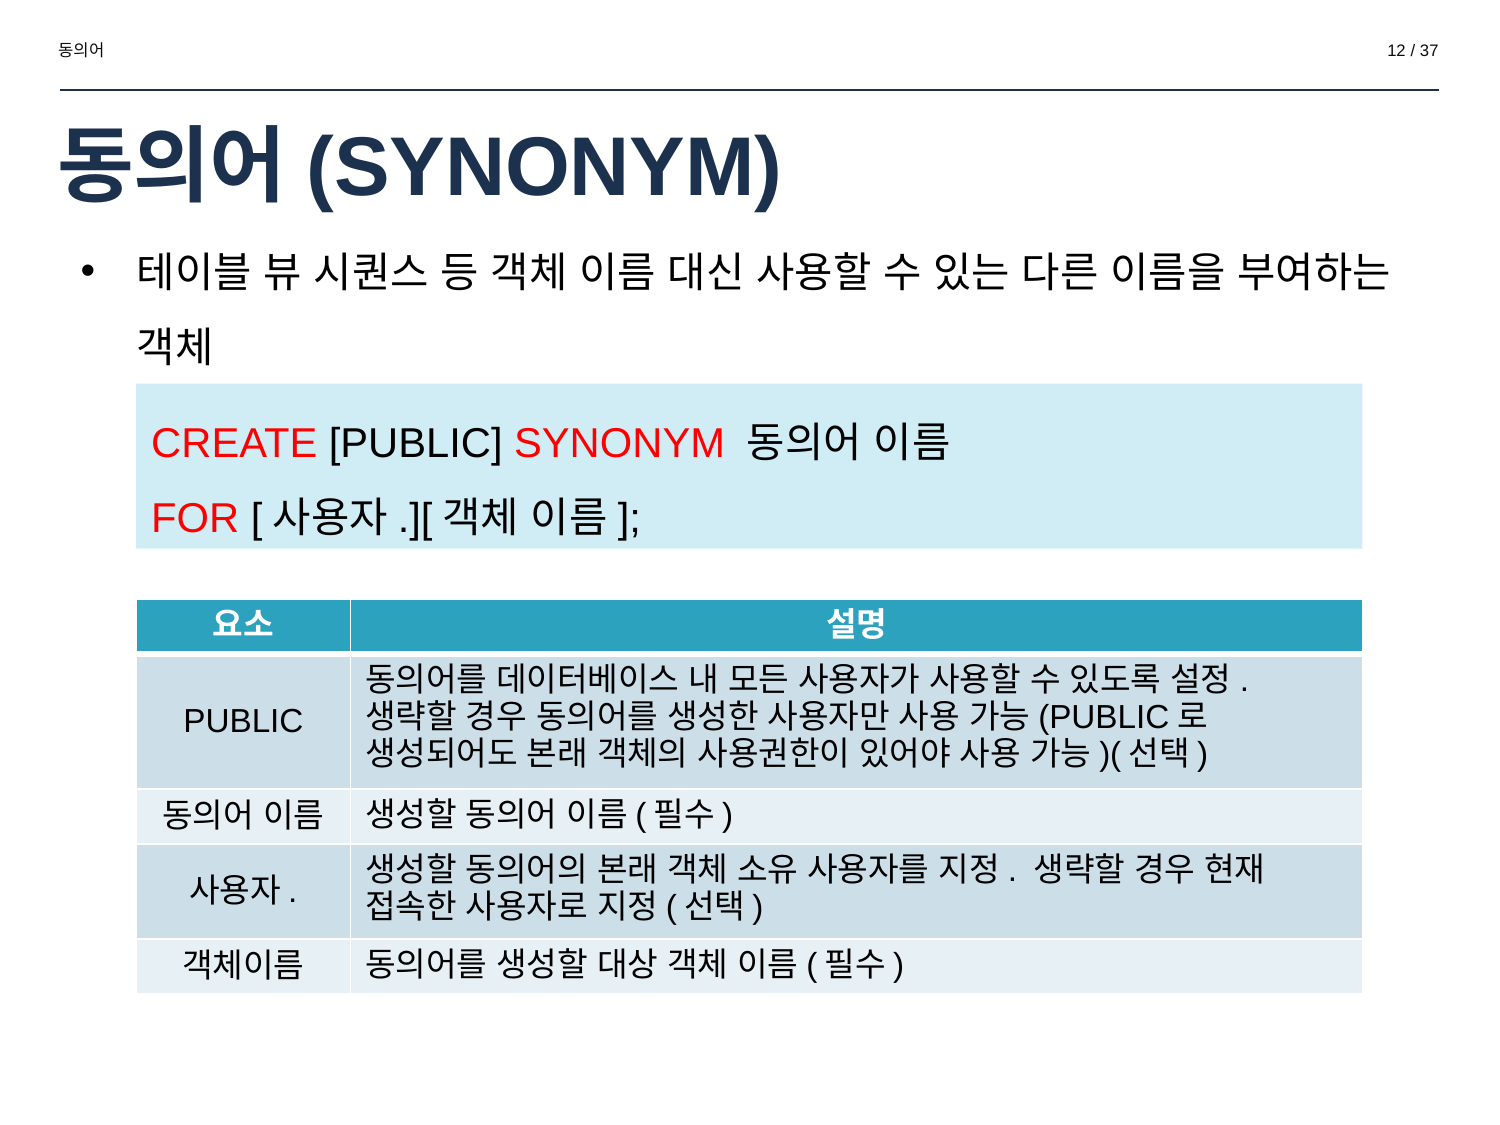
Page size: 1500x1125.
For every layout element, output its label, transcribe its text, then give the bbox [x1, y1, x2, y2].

table_cell 사용자. [137, 845, 350, 938]
table_header 설명 [351, 600, 1362, 651]
text_box CREATE [PUBLIC] SYNONYM 동의어 이름 FOR [사용자.][객체 이름]; [136, 383, 1363, 549]
table_cell 동의어를 데이터베이스 내 모든 사용자가 사용할 수 있도록 설정. 생략할 경우 동의어를 생성한 사용자만 사용 가능(PUBLIC로 생성되어도 본래 객체의 사용권한이 있어야 사용 가능)(선택) [351, 657, 1362, 788]
table_cell 생성할 동의어 이름(필수) [351, 790, 1362, 843]
table_cell 동의어를 생성할 대상 객체 이름(필수) [351, 940, 1362, 993]
title 동의어(SYNONYM) [42, 114, 1190, 211]
table_cell 동의어 이름 [137, 790, 350, 843]
table_cell 생성할 동의어의 본래 객체 소유 사용자를 지정. 생략할 경우 현재 접속한 사용자로 지정(선택) [351, 845, 1362, 938]
table_cell 객체이름 [137, 940, 350, 993]
table_header 요소 [137, 600, 350, 651]
table_cell PUBLIC [137, 657, 350, 788]
text_box ‹#› / 37 [1193, 31, 1454, 67]
text_box 테이블 뷰 시퀀스 등 객체 이름 대신 사용할 수 있는 다른 이름을 부여하는 객체 [65, 212, 1439, 378]
text_box 동의어 [43, 31, 303, 67]
